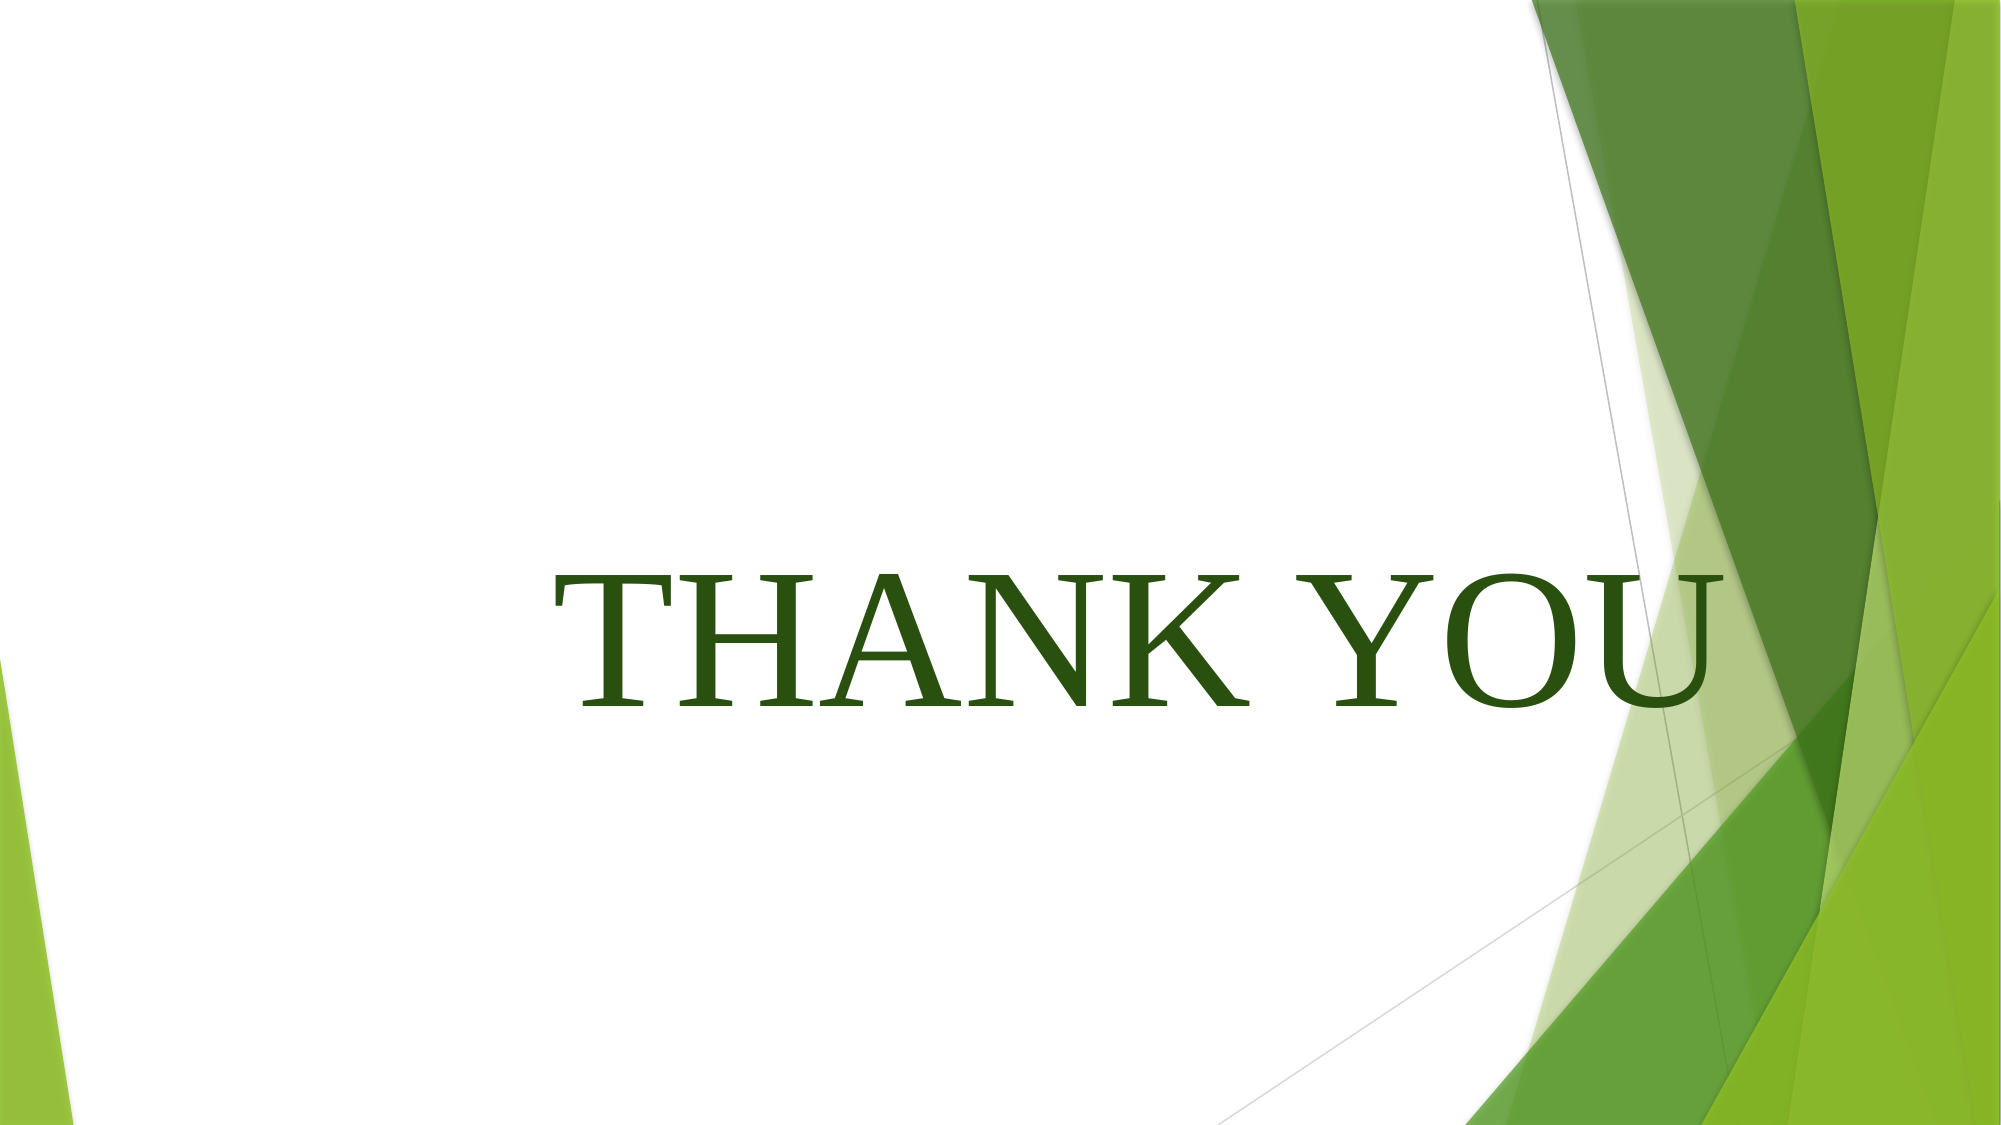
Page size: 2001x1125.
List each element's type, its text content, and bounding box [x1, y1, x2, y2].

list THANK YOU [137, 498, 1863, 832]
